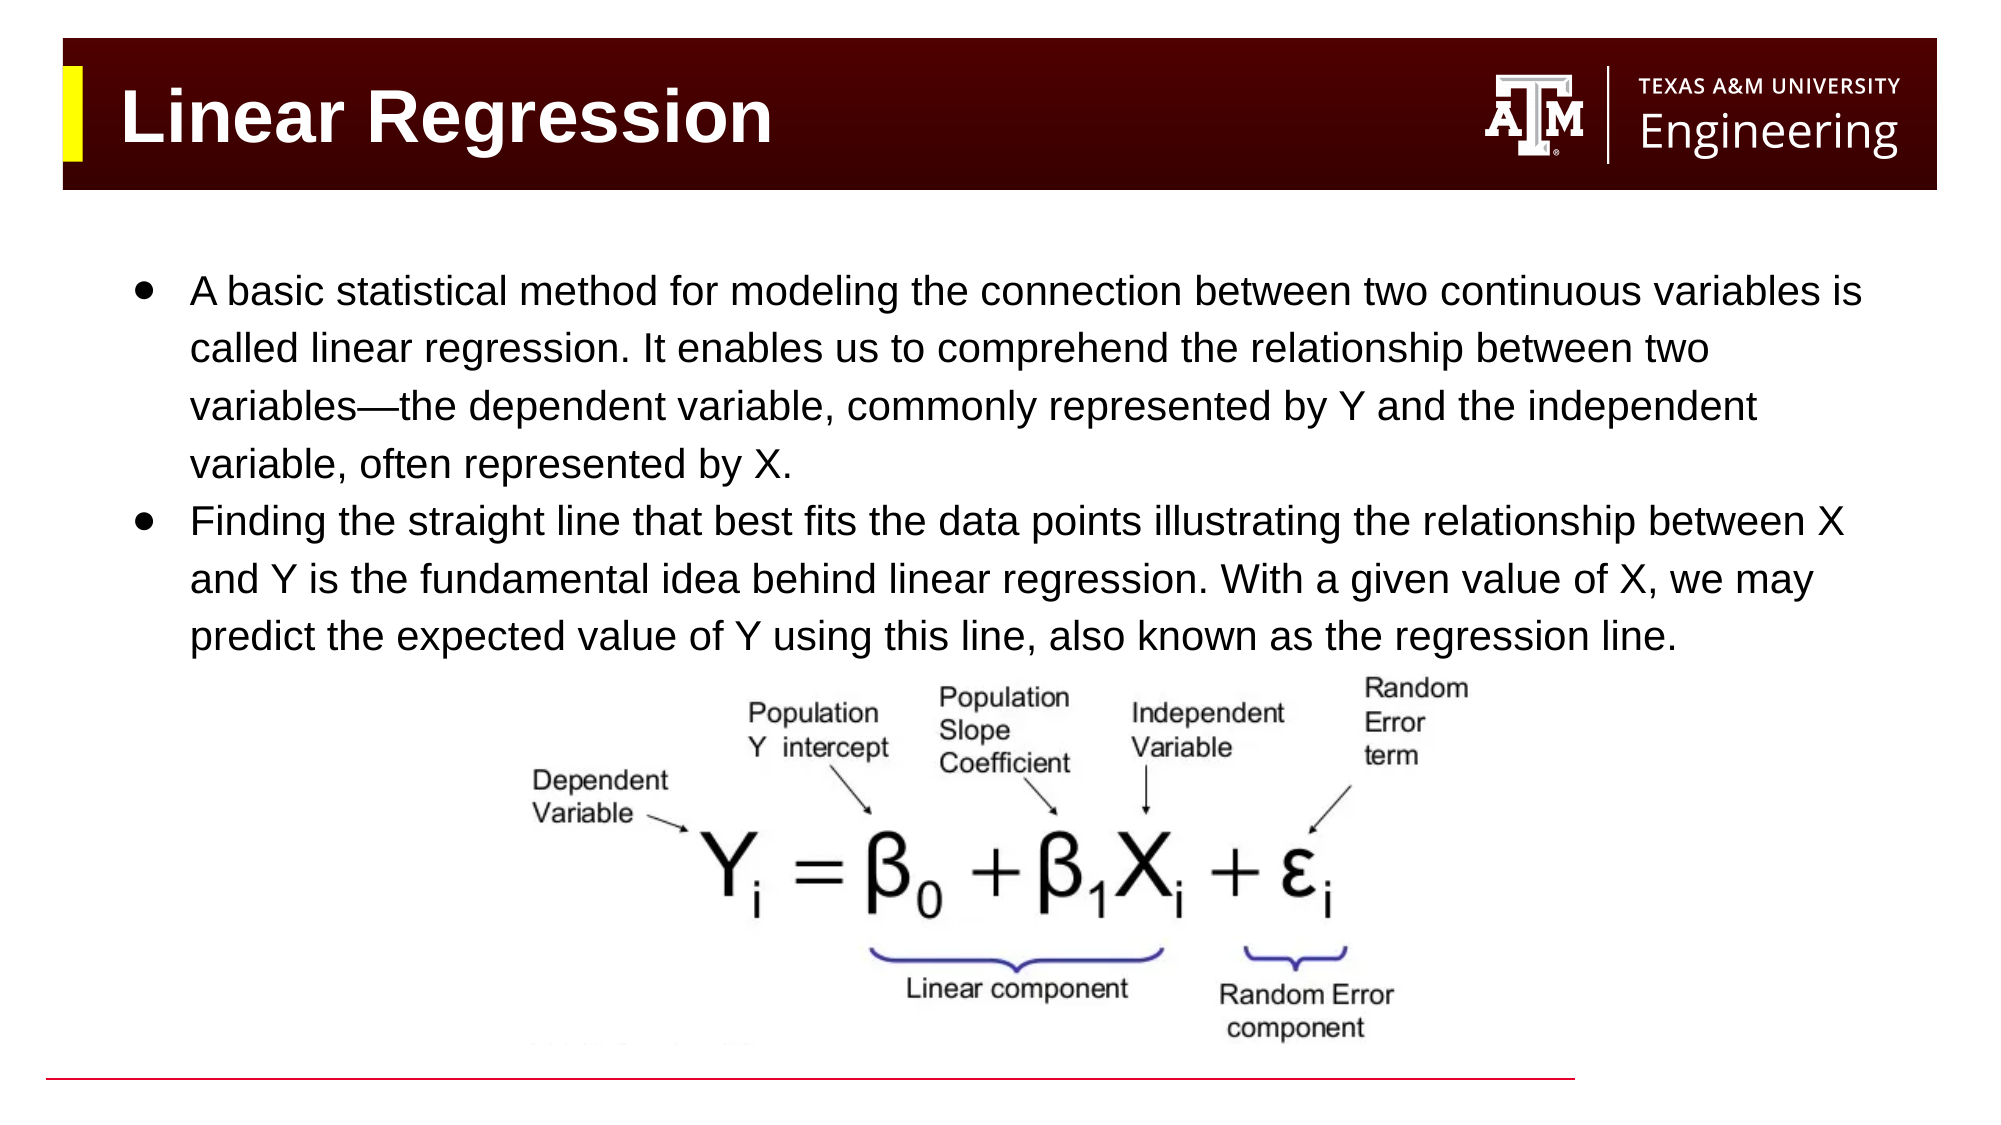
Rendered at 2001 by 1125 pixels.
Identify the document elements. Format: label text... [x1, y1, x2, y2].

title Linear Regression [105, 37, 1367, 189]
picture [1485, 66, 1900, 164]
list A basic statistical method for modeling the connection between two continuous variables is called linear regression. It enables us to comprehend the relationship between two variables—the dependent variable, commonly represented by Y and the independent variable, often represented by X. Finding the straight line that best fits the data points illustrating the relationship between X and Y is the fundamental idea behind linear regression. With a given value of X, we may predict the expected value of Y using this line, also known as the regression line. [99, 248, 1900, 1011]
picture [509, 673, 1491, 1045]
